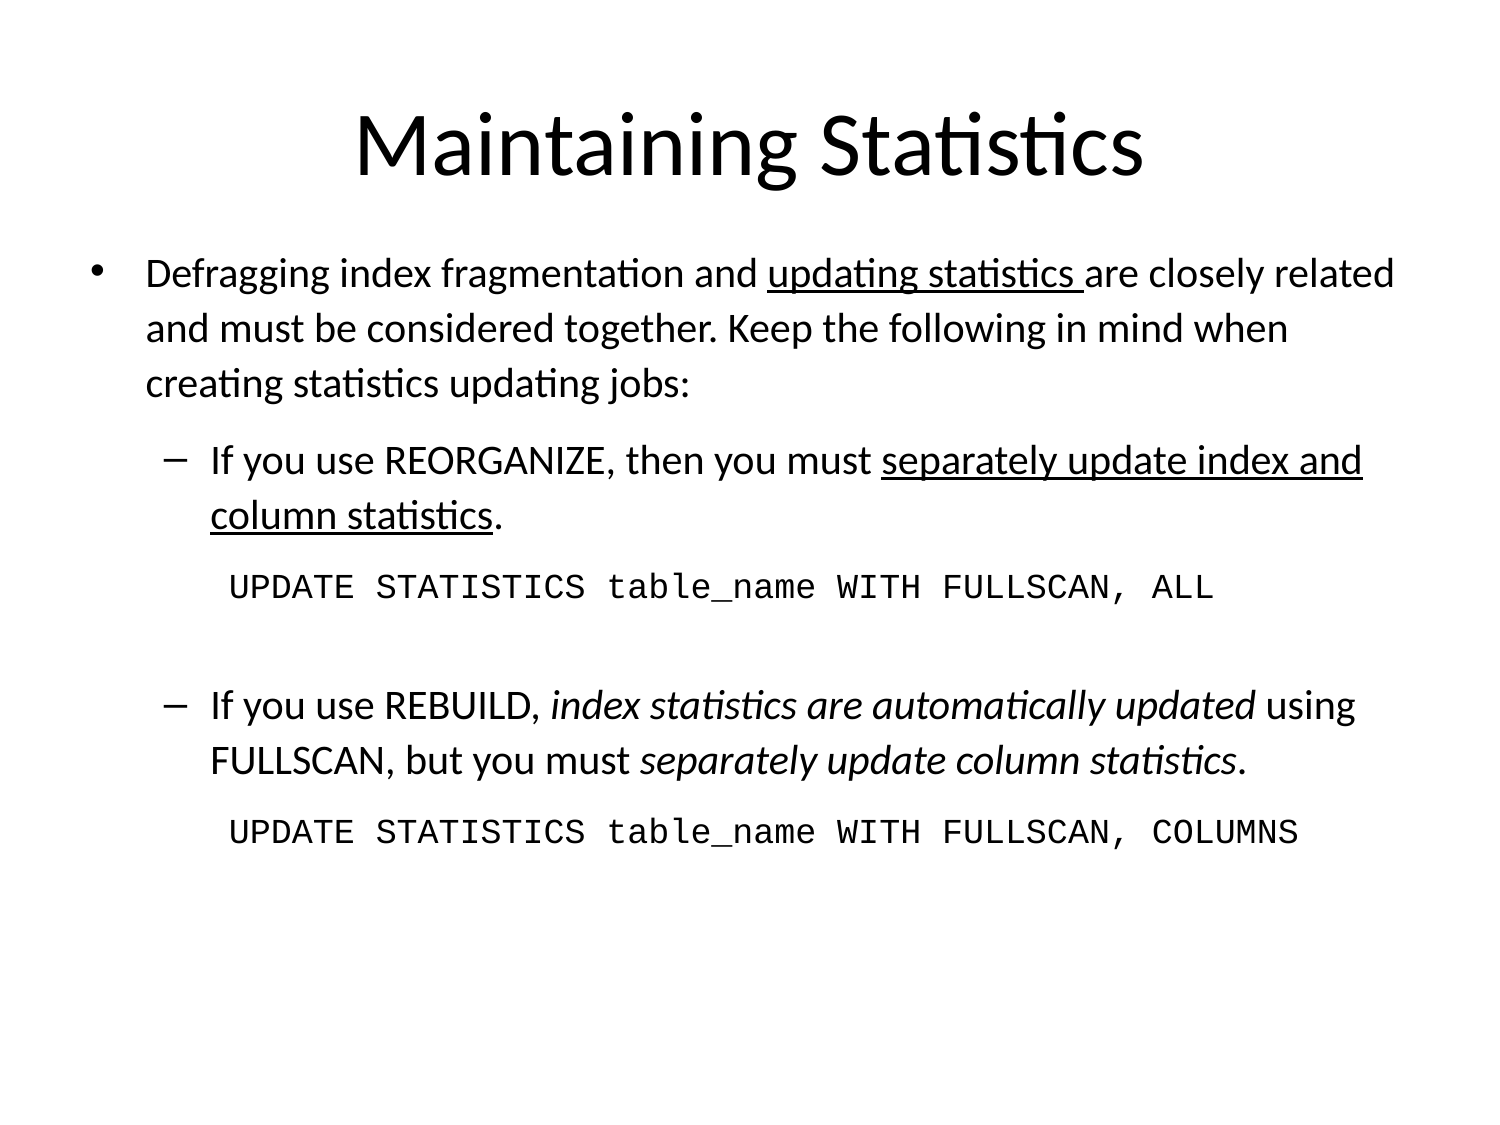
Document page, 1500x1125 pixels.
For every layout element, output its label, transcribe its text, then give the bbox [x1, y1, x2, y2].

title Maintaining Statistics [75, 45, 1425, 232]
list Defragging index fragmentation and updating statistics are closely related and must be considered together. Keep the following in mind when creating statistics updating jobs: If you use REORGANIZE, then you must separately update index and column statistics. UPDATE STATISTICS table_name WITH FULLSCAN, ALL If you use REBUILD, index statistics are automatically updated using FULLSCAN, but you must separately update column statistics. UPDATE STATISTICS table_name WITH FULLSCAN, COLUMNS [75, 232, 1425, 872]
